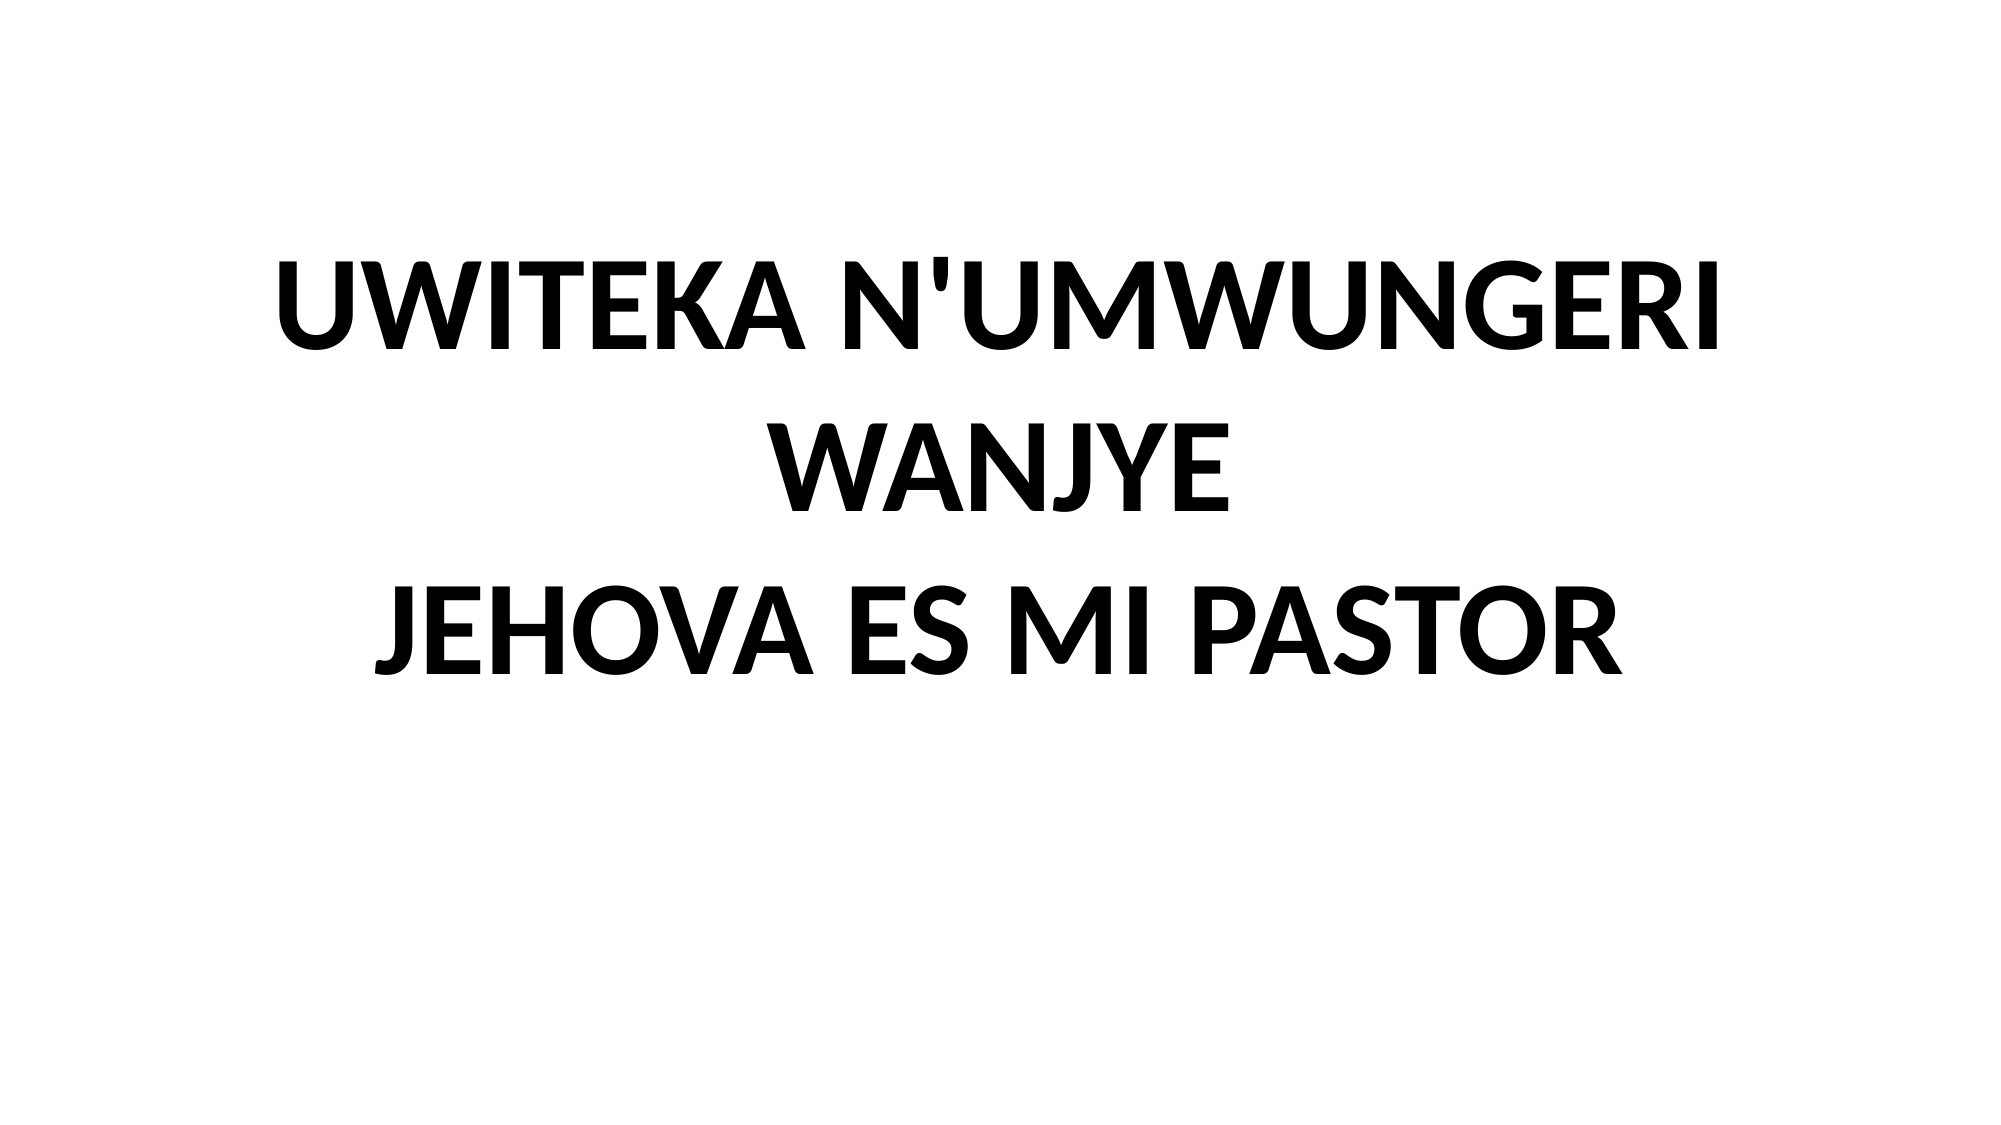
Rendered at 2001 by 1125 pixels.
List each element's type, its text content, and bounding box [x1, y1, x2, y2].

subtitle UWITEKA N'UMWUNGERI WANJYE JEHOVA ES MI PASTOR [249, 224, 1750, 863]
